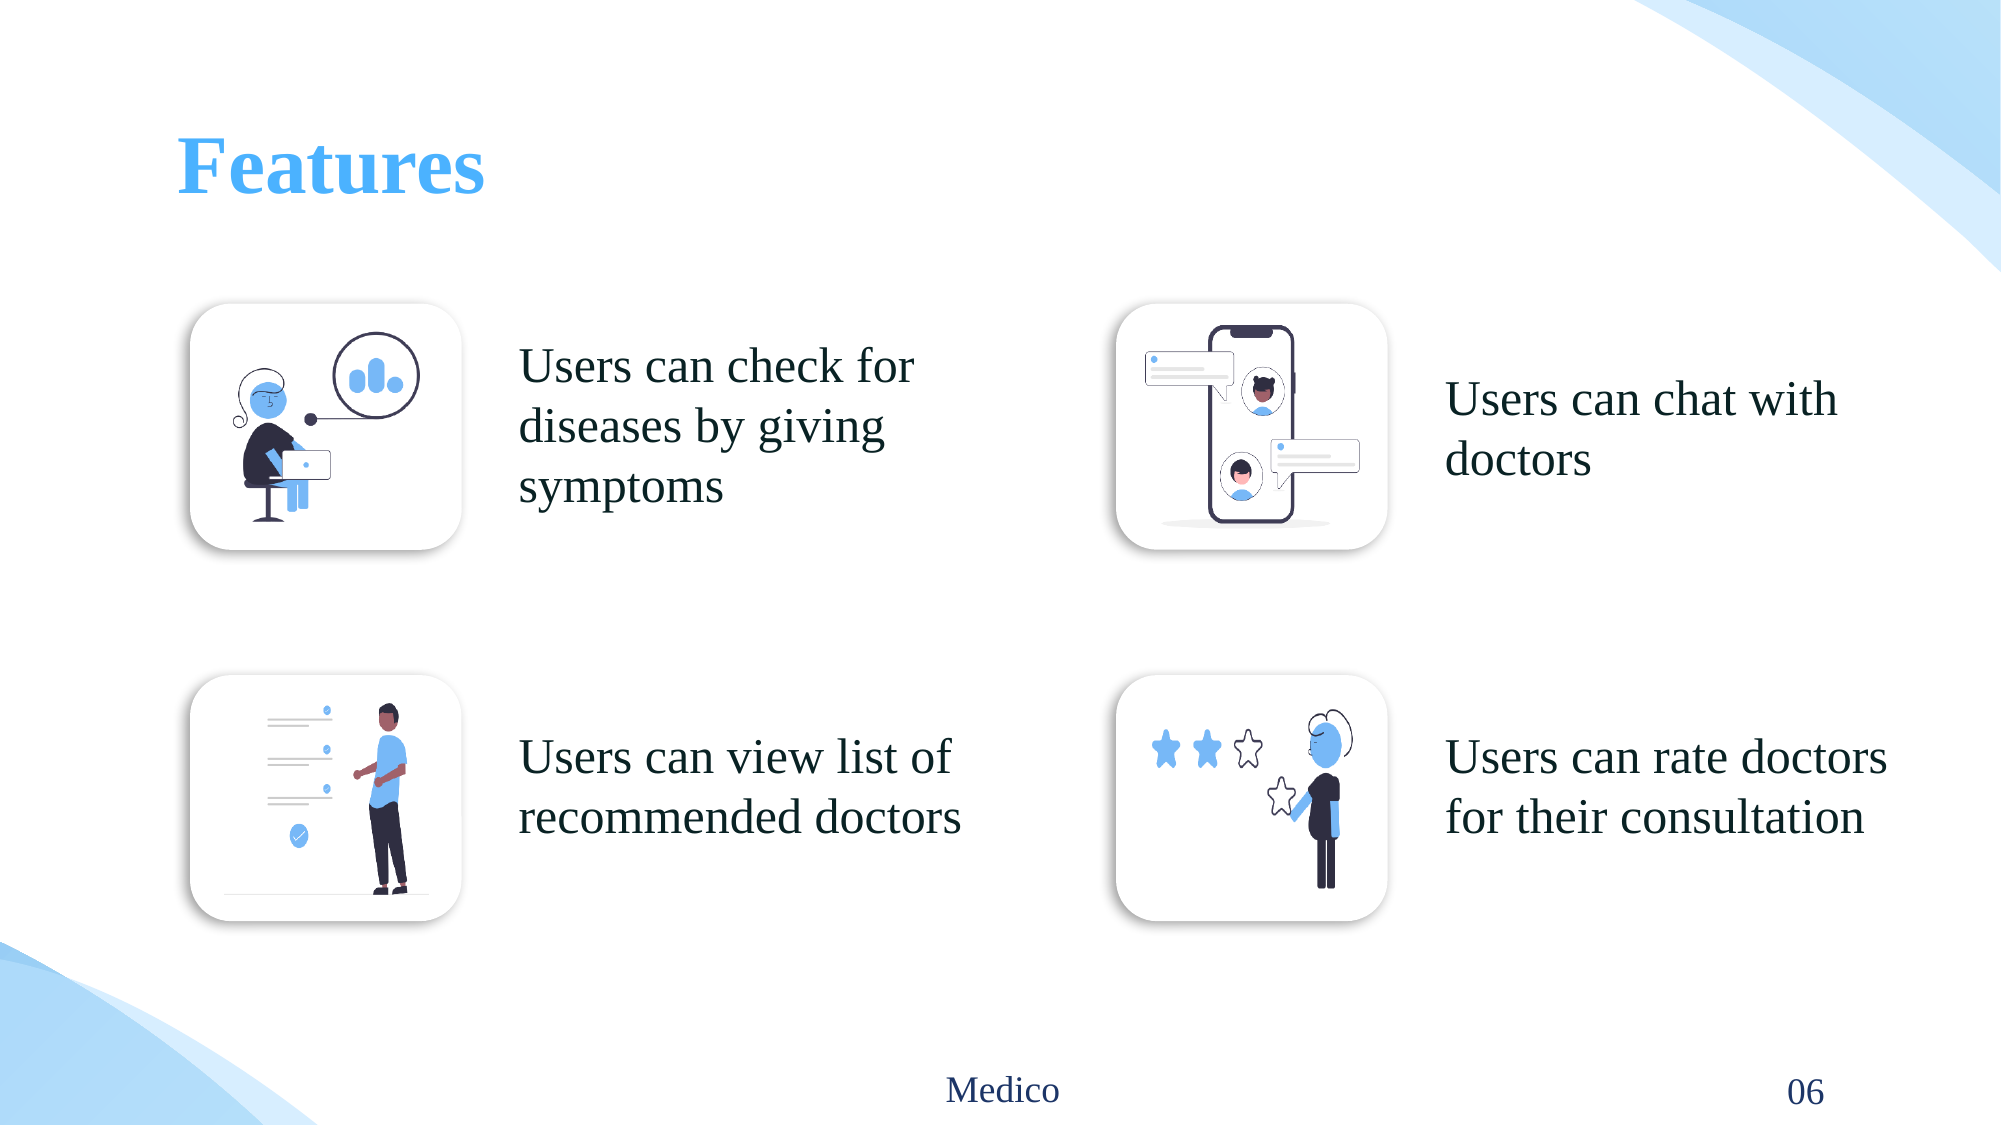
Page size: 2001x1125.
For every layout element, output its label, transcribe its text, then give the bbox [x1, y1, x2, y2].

text_box Users can rate doctors for their consultation [1429, 716, 1923, 852]
text_box Medico [615, 1057, 1391, 1118]
text_box 06 [1624, 1059, 1840, 1120]
text_box Users can chat with doctors [1429, 358, 1923, 494]
picture [1115, 674, 1388, 922]
text_box Users can view list of recommended doctors [503, 716, 996, 852]
picture [189, 303, 462, 551]
picture [1115, 303, 1388, 550]
title Features [157, 97, 1843, 223]
text_box Users can check for diseases by giving symptoms [503, 324, 996, 520]
picture [189, 674, 462, 922]
